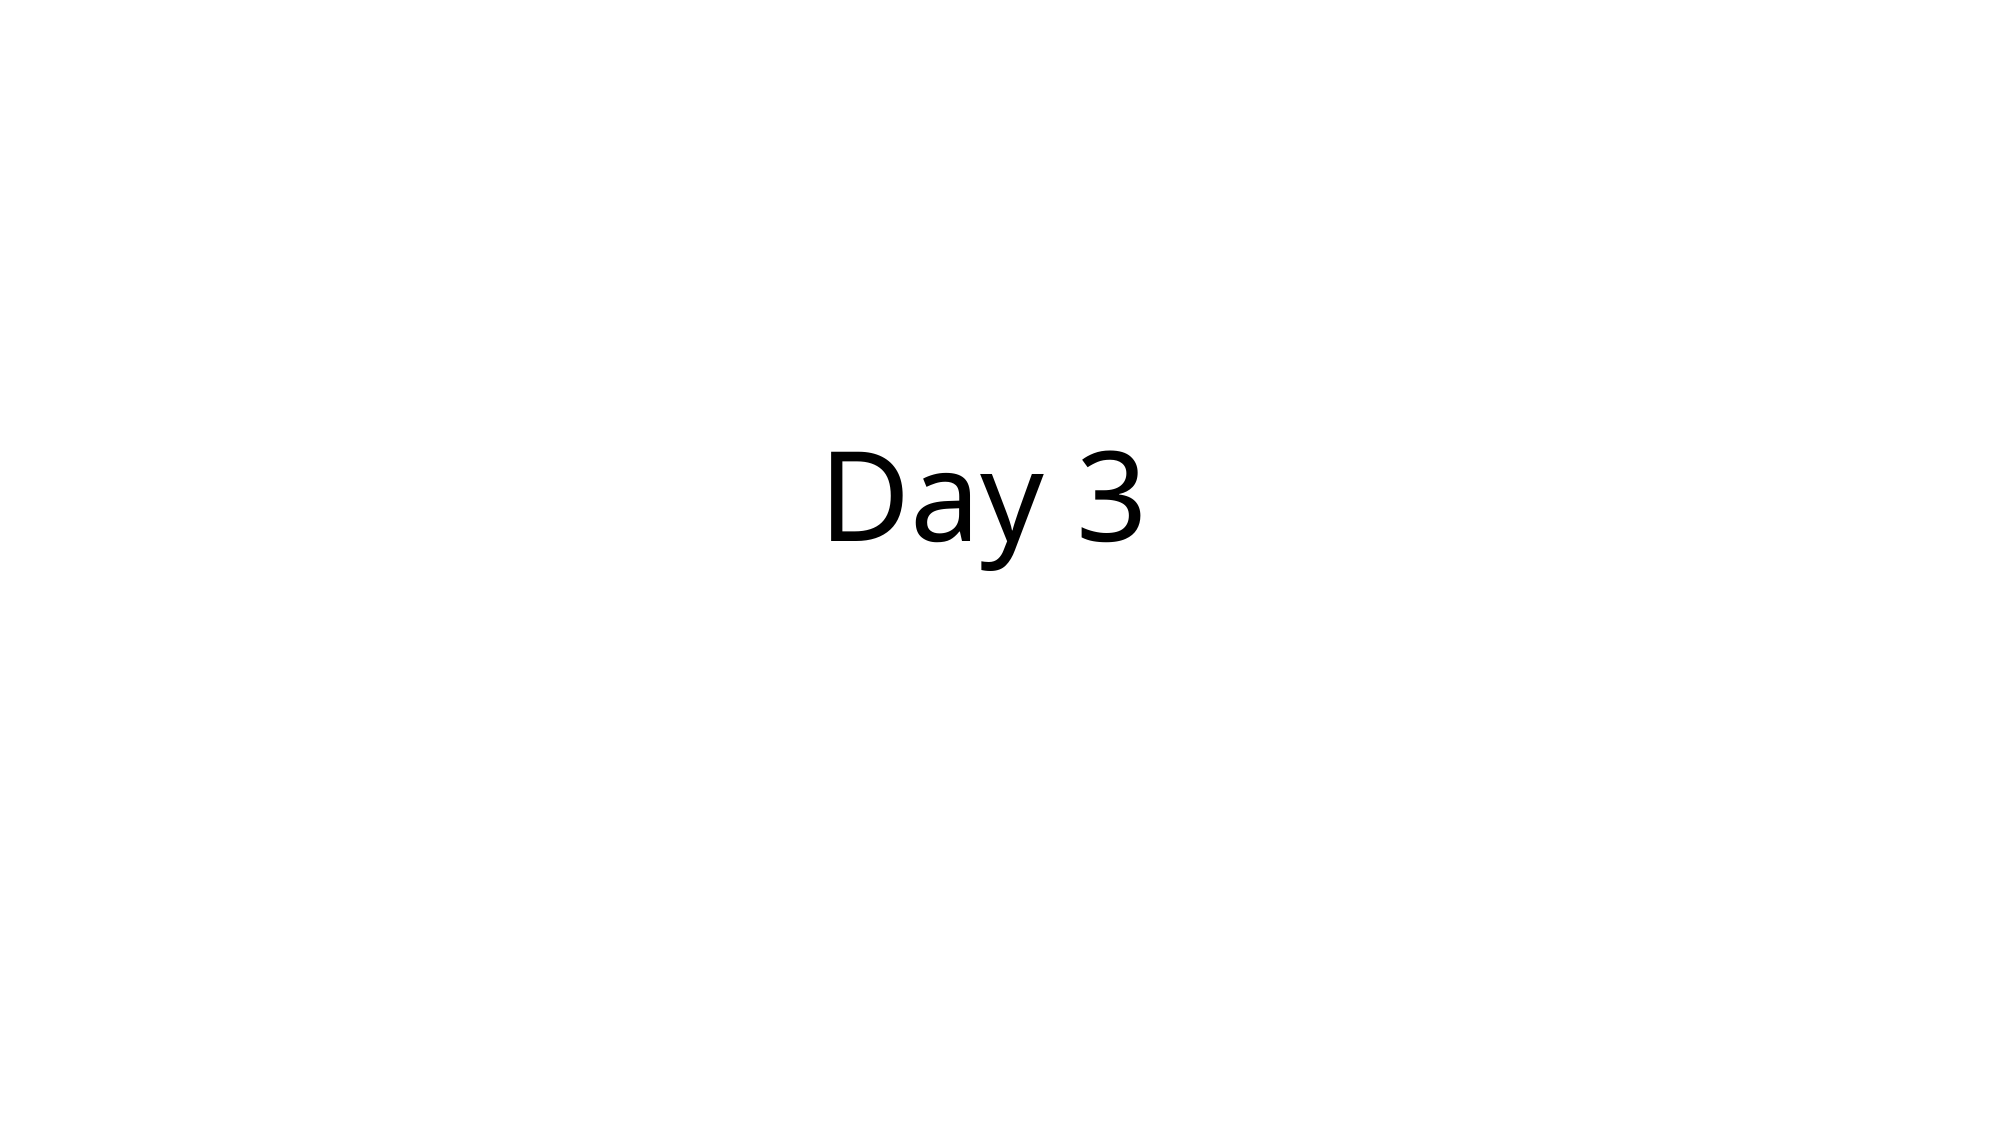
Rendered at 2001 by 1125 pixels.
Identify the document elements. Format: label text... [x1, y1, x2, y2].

title Day 3 [249, 184, 1750, 576]
